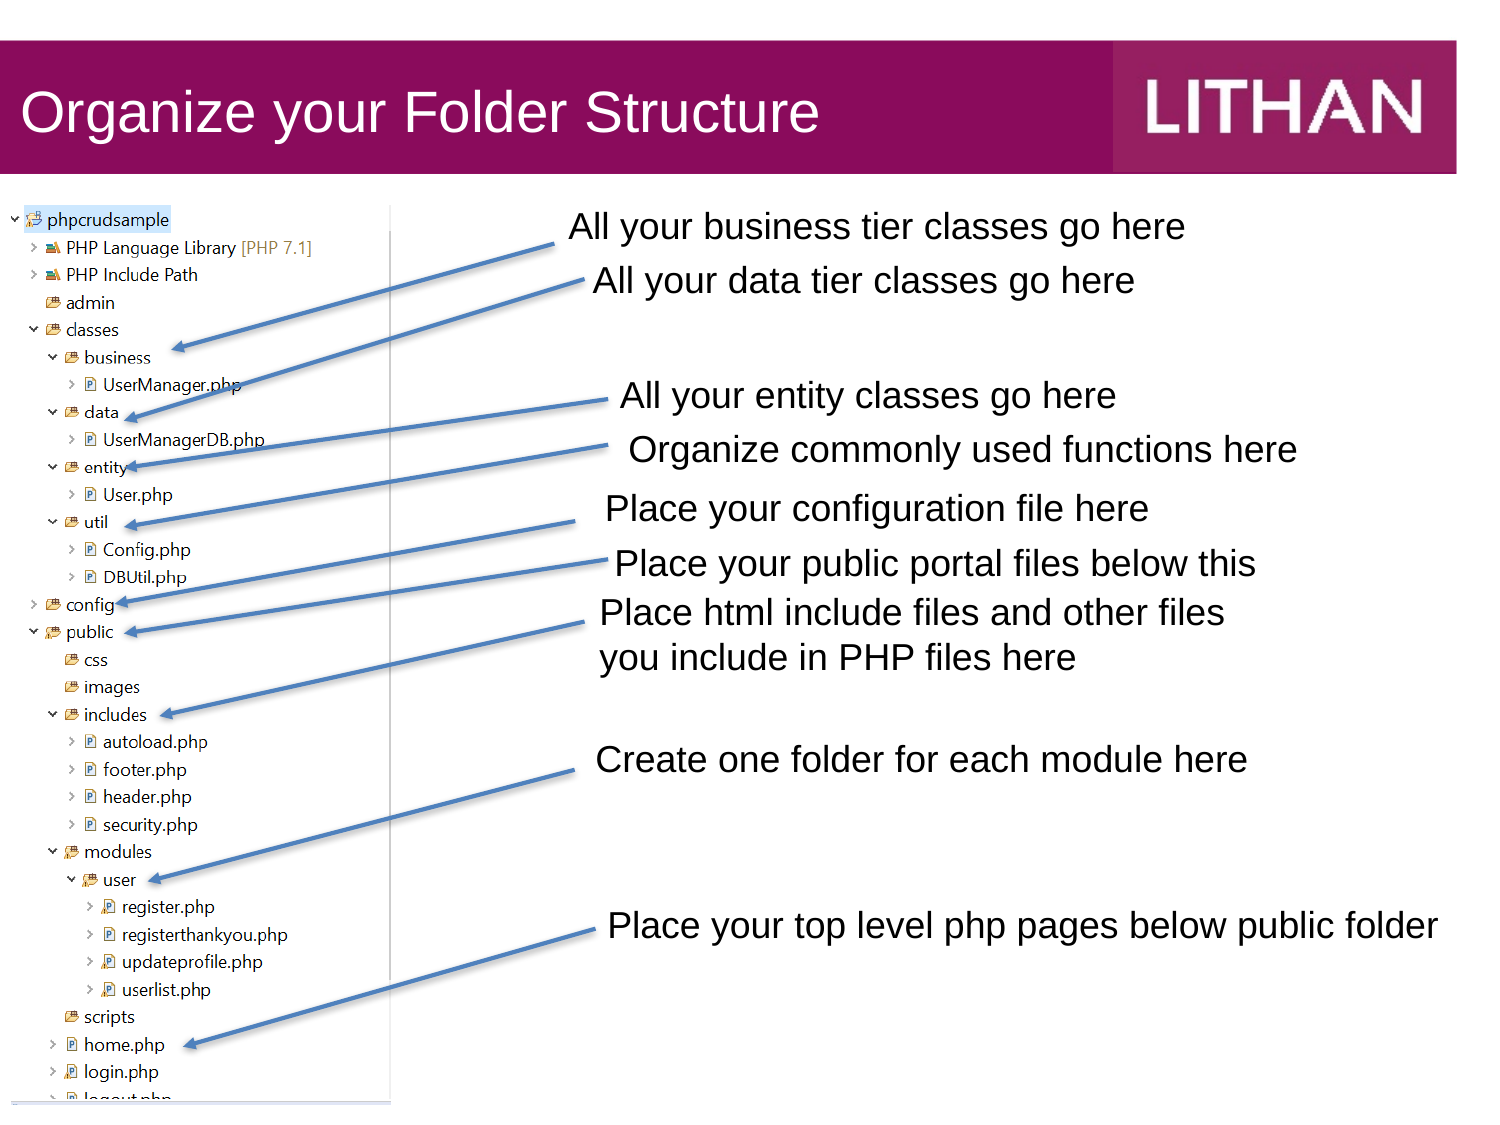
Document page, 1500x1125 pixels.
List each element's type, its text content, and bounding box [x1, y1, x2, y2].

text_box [170, 243, 555, 277]
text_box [123, 558, 609, 634]
text_box All your entity classes go here [605, 363, 1132, 417]
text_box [182, 928, 596, 1047]
text_box Place html include files and other files you include in PHP files here [588, 580, 1277, 686]
picture [0, 37, 1460, 178]
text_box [147, 769, 575, 882]
picture [11, 205, 391, 1106]
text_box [123, 398, 609, 444]
text_box Organize your Folder Structure [5, 66, 1104, 152]
text_box Organize commonly used functions here [613, 417, 1314, 478]
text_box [159, 643, 585, 717]
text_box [123, 444, 609, 528]
text_box Place your top level php pages below public folder [592, 893, 1454, 954]
text_box Place your configuration file here [613, 476, 1165, 531]
text_box Create one folder for each module here [580, 727, 1301, 788]
text_box Place your public portal files below this [599, 531, 1272, 592]
text_box All your data tier classes go here [577, 248, 1151, 309]
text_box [114, 520, 576, 604]
text_box All your business tier classes go here [553, 194, 1202, 255]
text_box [123, 278, 585, 398]
